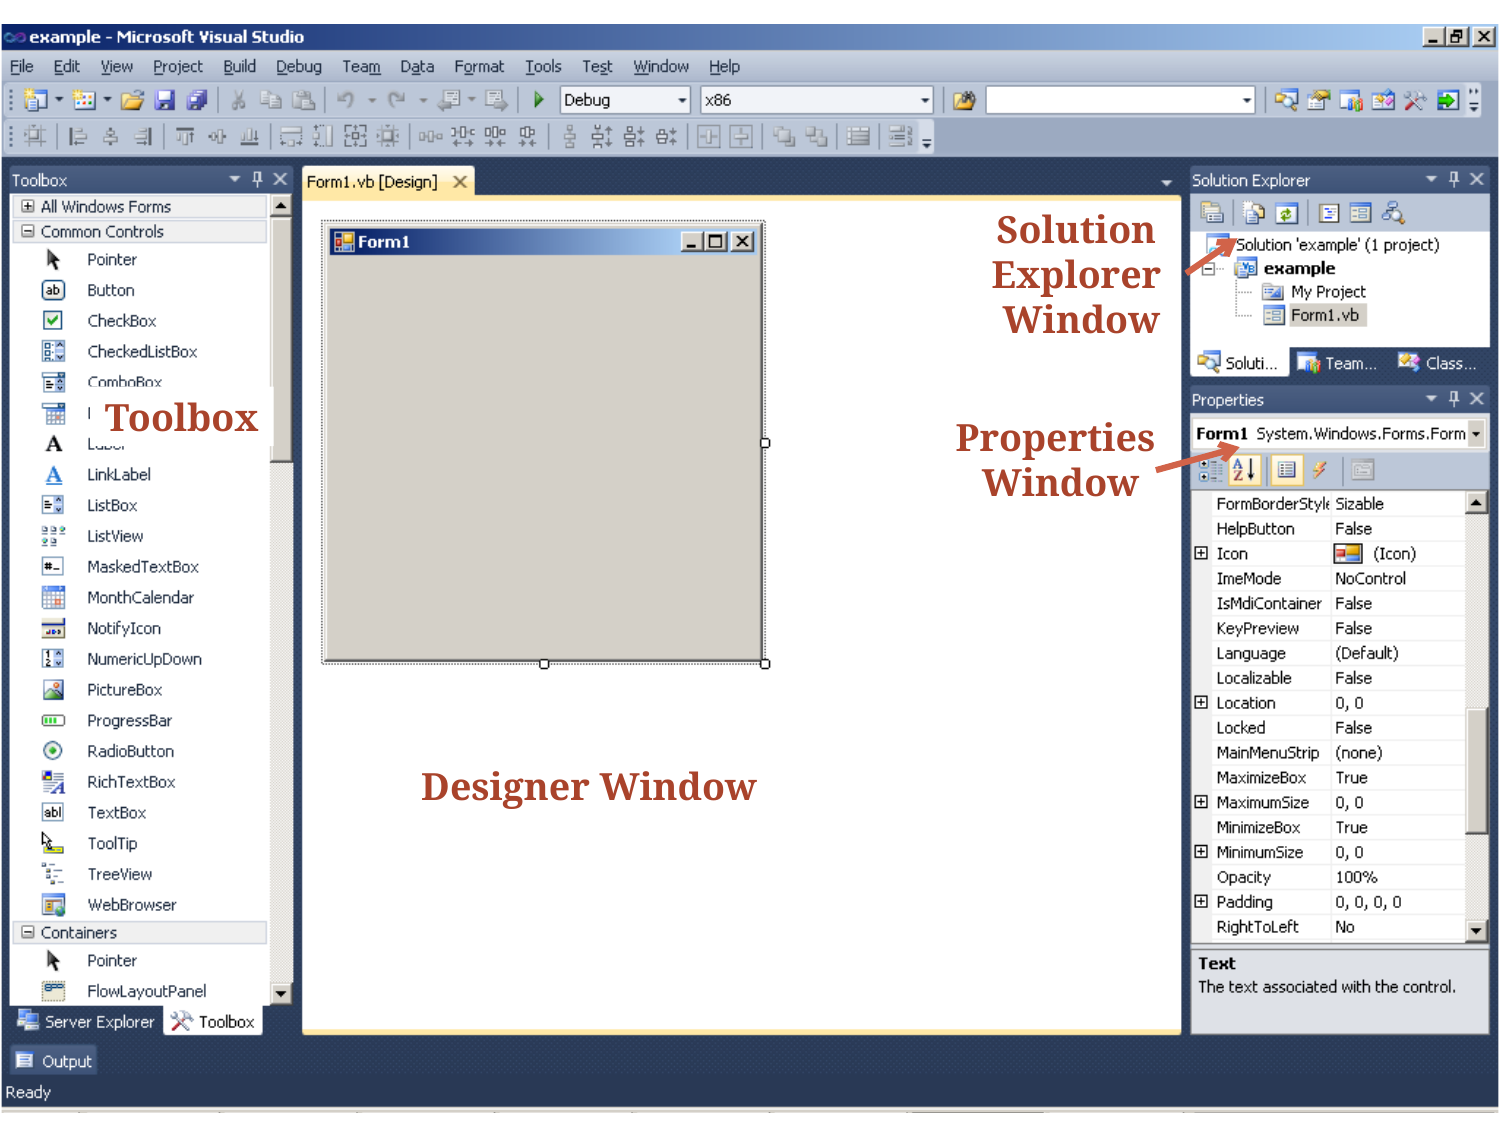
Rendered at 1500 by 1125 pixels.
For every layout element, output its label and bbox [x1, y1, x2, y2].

picture [1, 24, 1499, 1113]
text_box [1155, 446, 1241, 471]
text_box [1187, 237, 1238, 275]
